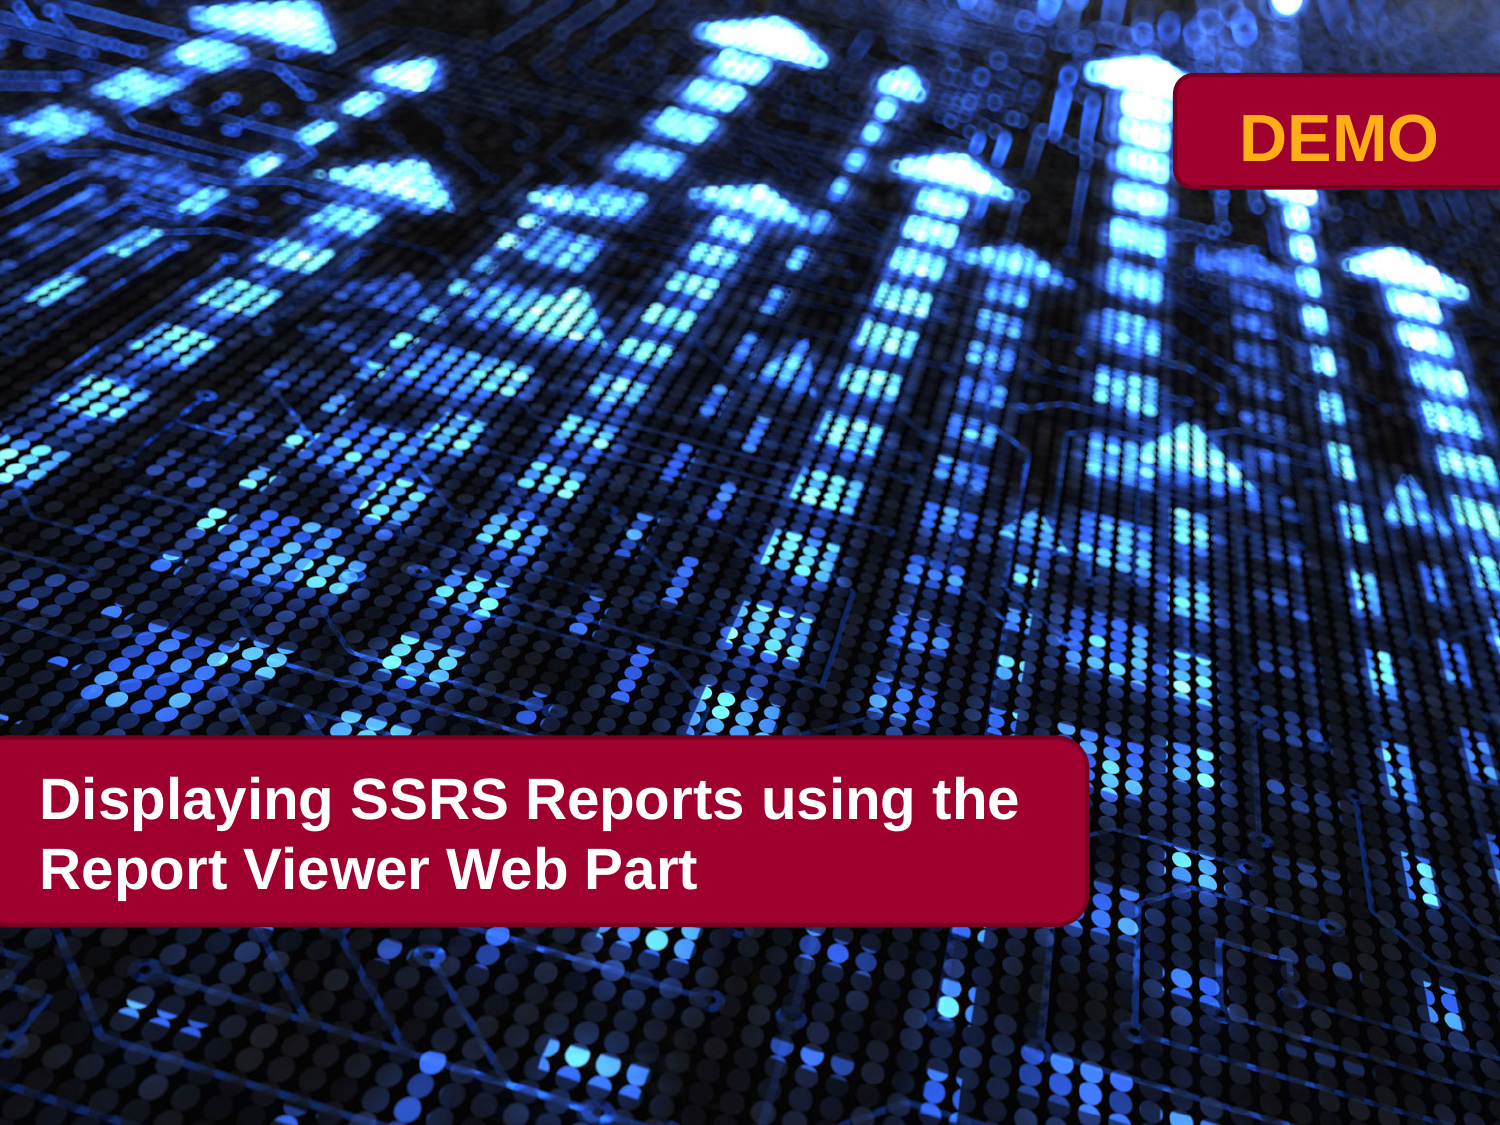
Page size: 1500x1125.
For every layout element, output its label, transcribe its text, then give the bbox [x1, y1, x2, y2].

picture [0, 0, 1500, 1125]
title Displaying SSRS Reports using the Report Viewer Web Part [24, 750, 1063, 913]
